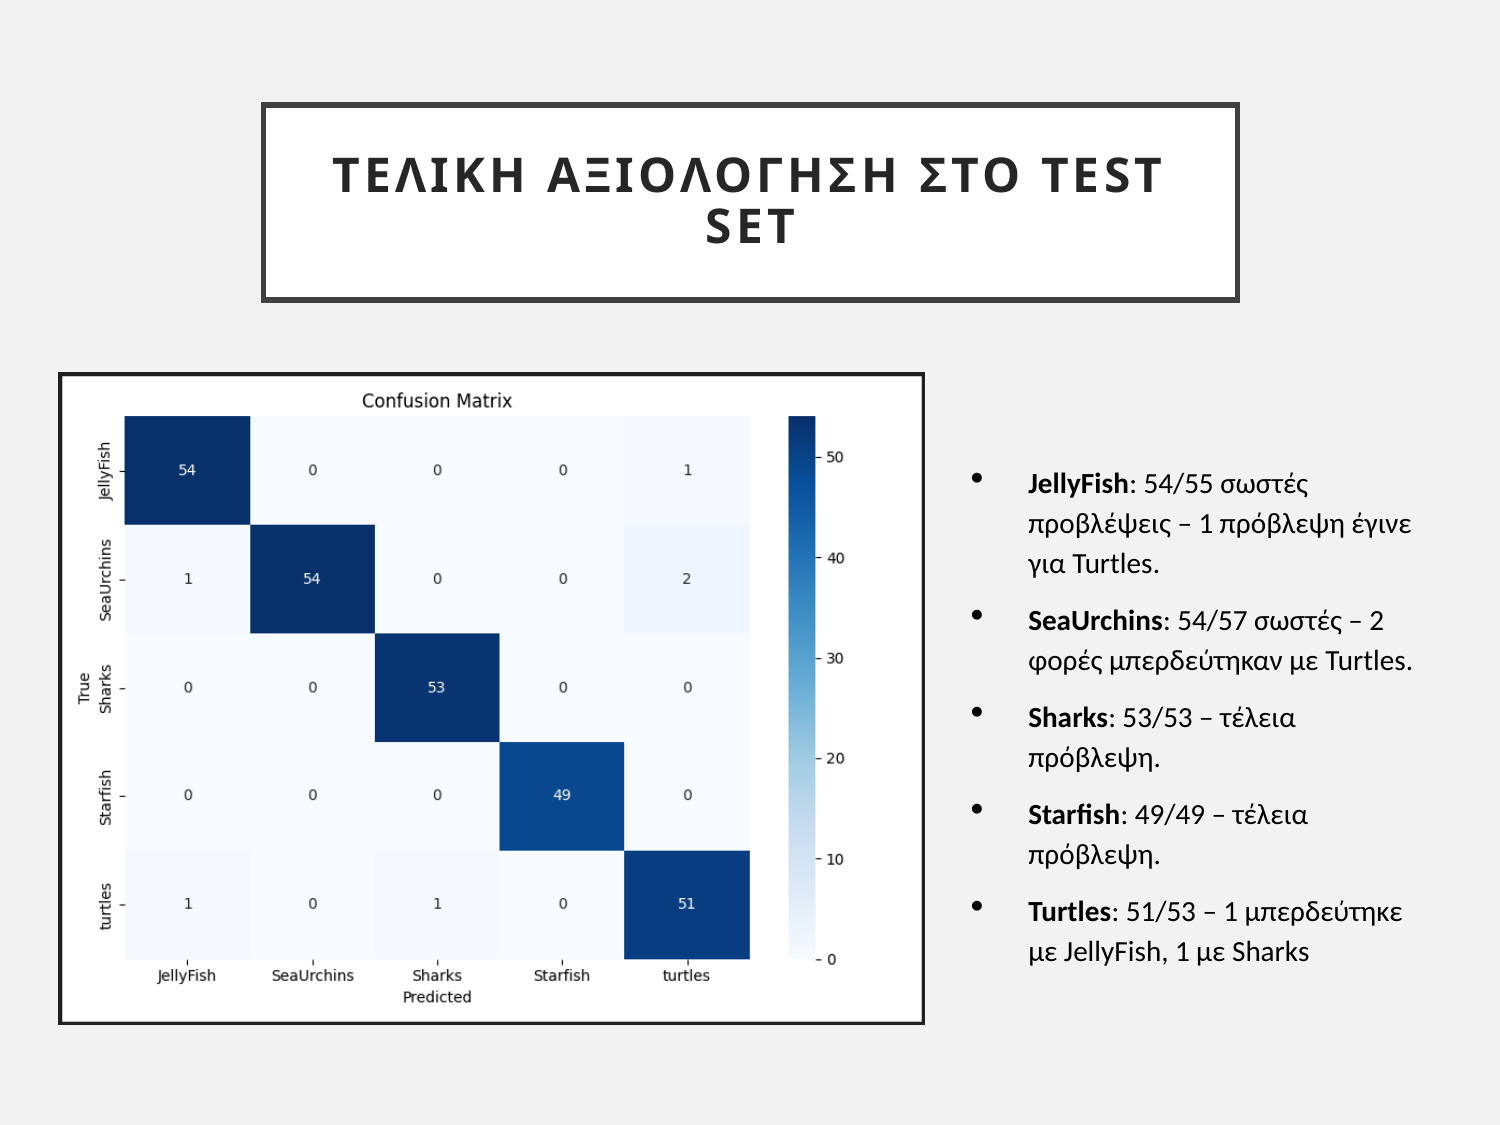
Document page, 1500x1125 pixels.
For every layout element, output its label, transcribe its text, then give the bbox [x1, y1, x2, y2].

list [58, 372, 925, 1025]
text_box JellyFish: 54/55 σωστές προβλέψεις – 1 πρόβλεψη έγινε για Turtles. SeaUrchins: 54/57 σωστές – 2 φορές μπερδεύτηκαν με Turtles. Sharks: 53/53 – τέλεια πρόβλεψη. Starfish: 49/49 – τέλεια πρόβλεψη. Turtles: 51/53 – 1 μπερδεύτηκε με JellyFish, 1 με Sharks [957, 451, 1433, 975]
title Τελικη Αξιολογηση στο Test Set [261, 102, 1240, 303]
